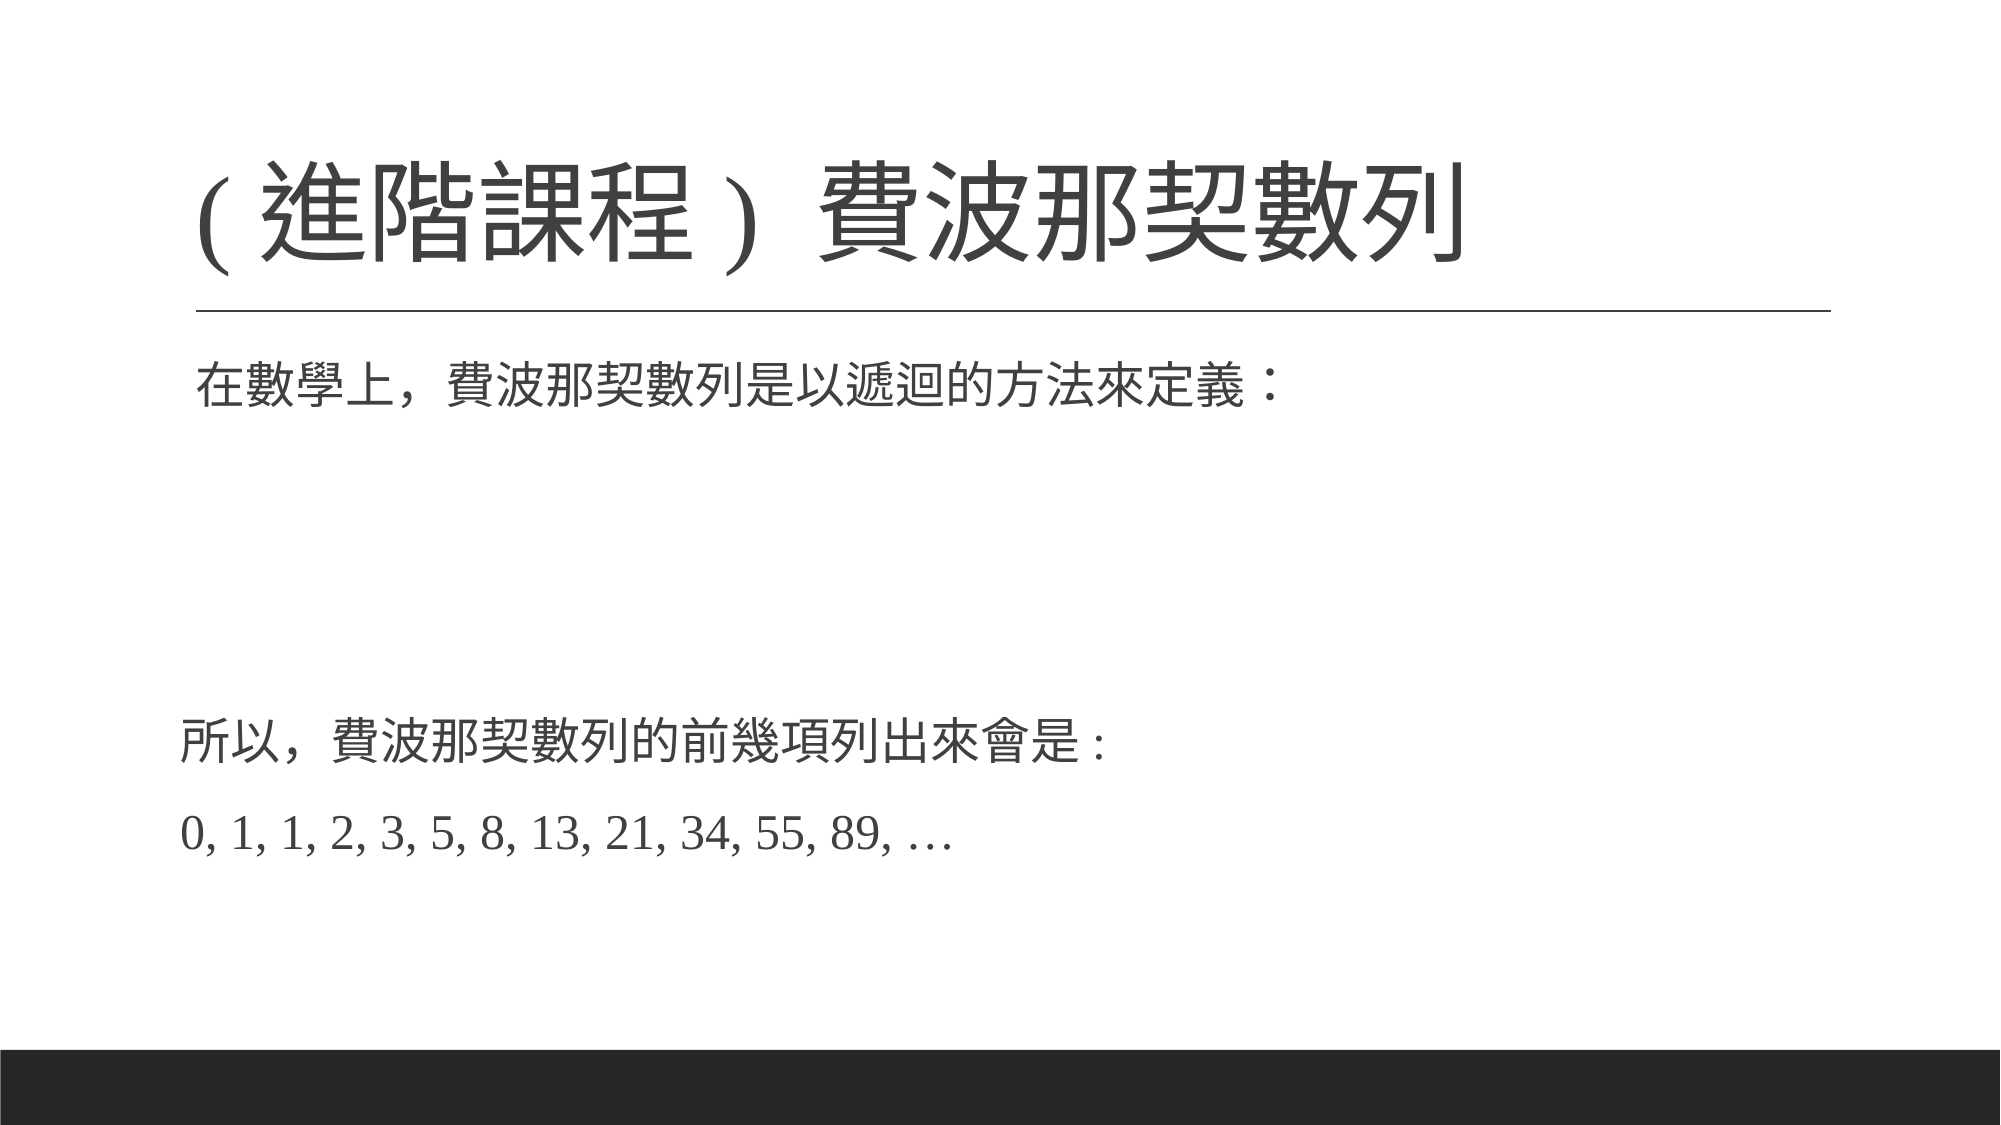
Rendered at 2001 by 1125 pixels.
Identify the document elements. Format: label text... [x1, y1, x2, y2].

title (進階課程) 費波那契數列 [180, 47, 1830, 285]
